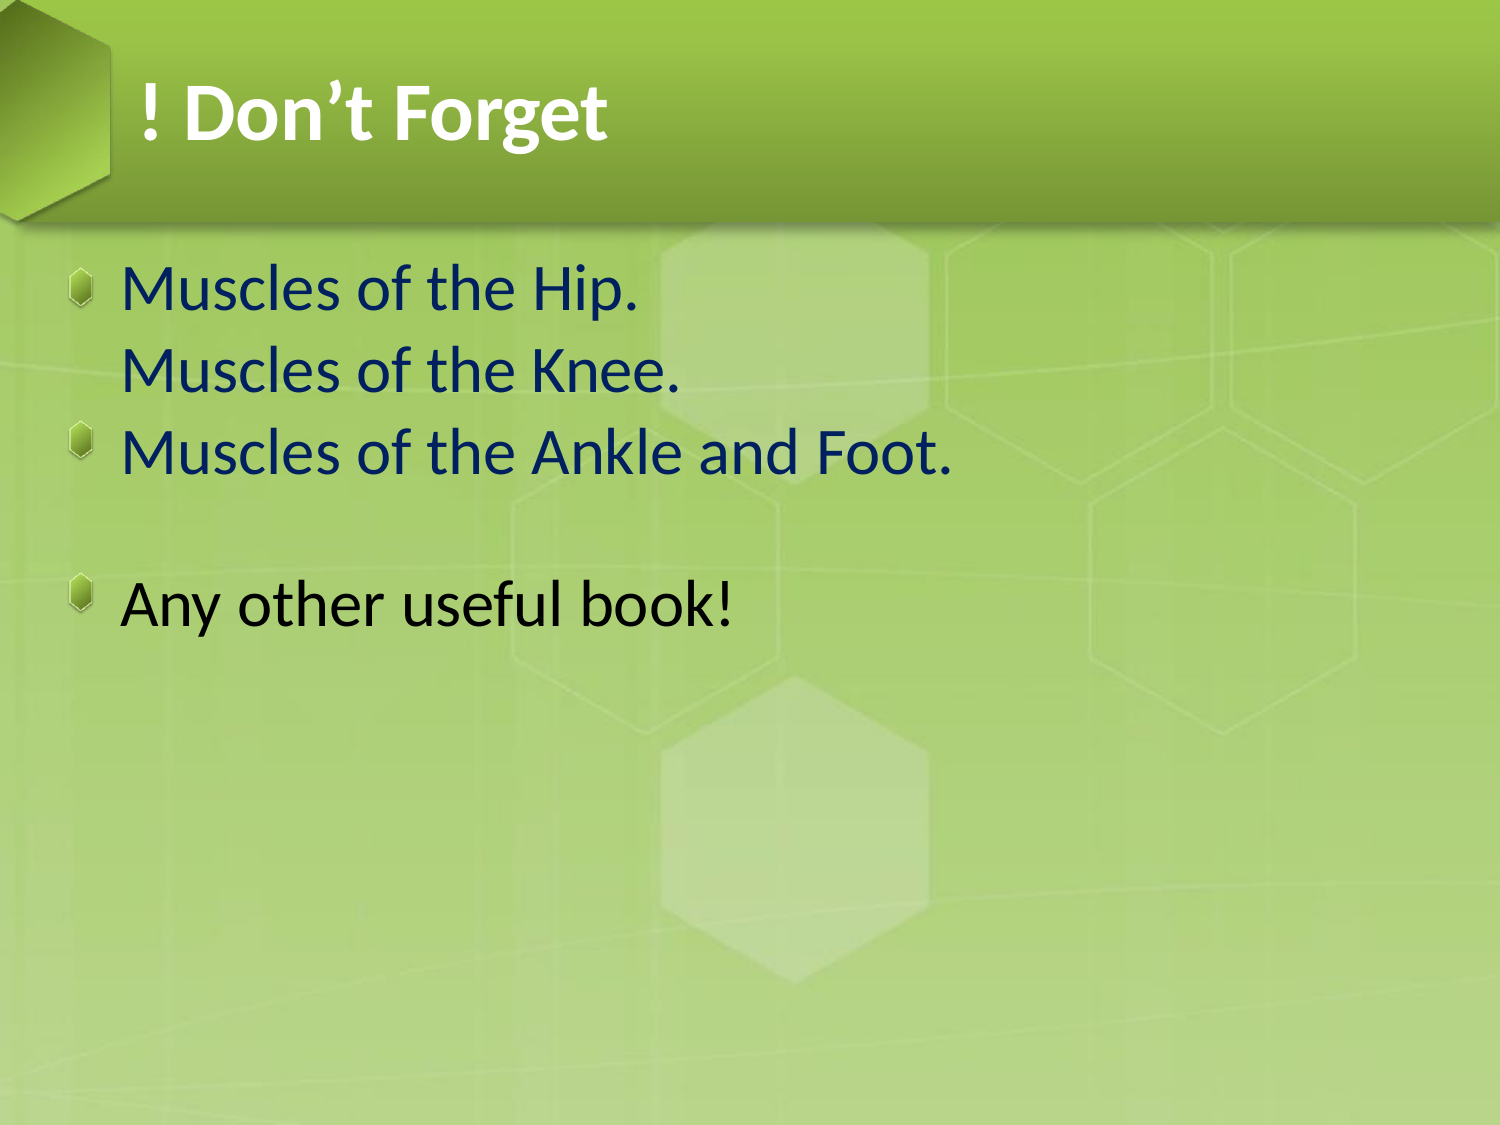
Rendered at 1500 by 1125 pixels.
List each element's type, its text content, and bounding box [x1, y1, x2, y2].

picture [0, 0, 1500, 1125]
text_box Muscles of the Hip. Muscles of the Knee. Muscles of the Ankle and Foot. Any other useful book! [118, 241, 1253, 640]
title Don’t Forget ! [137, 55, 619, 246]
